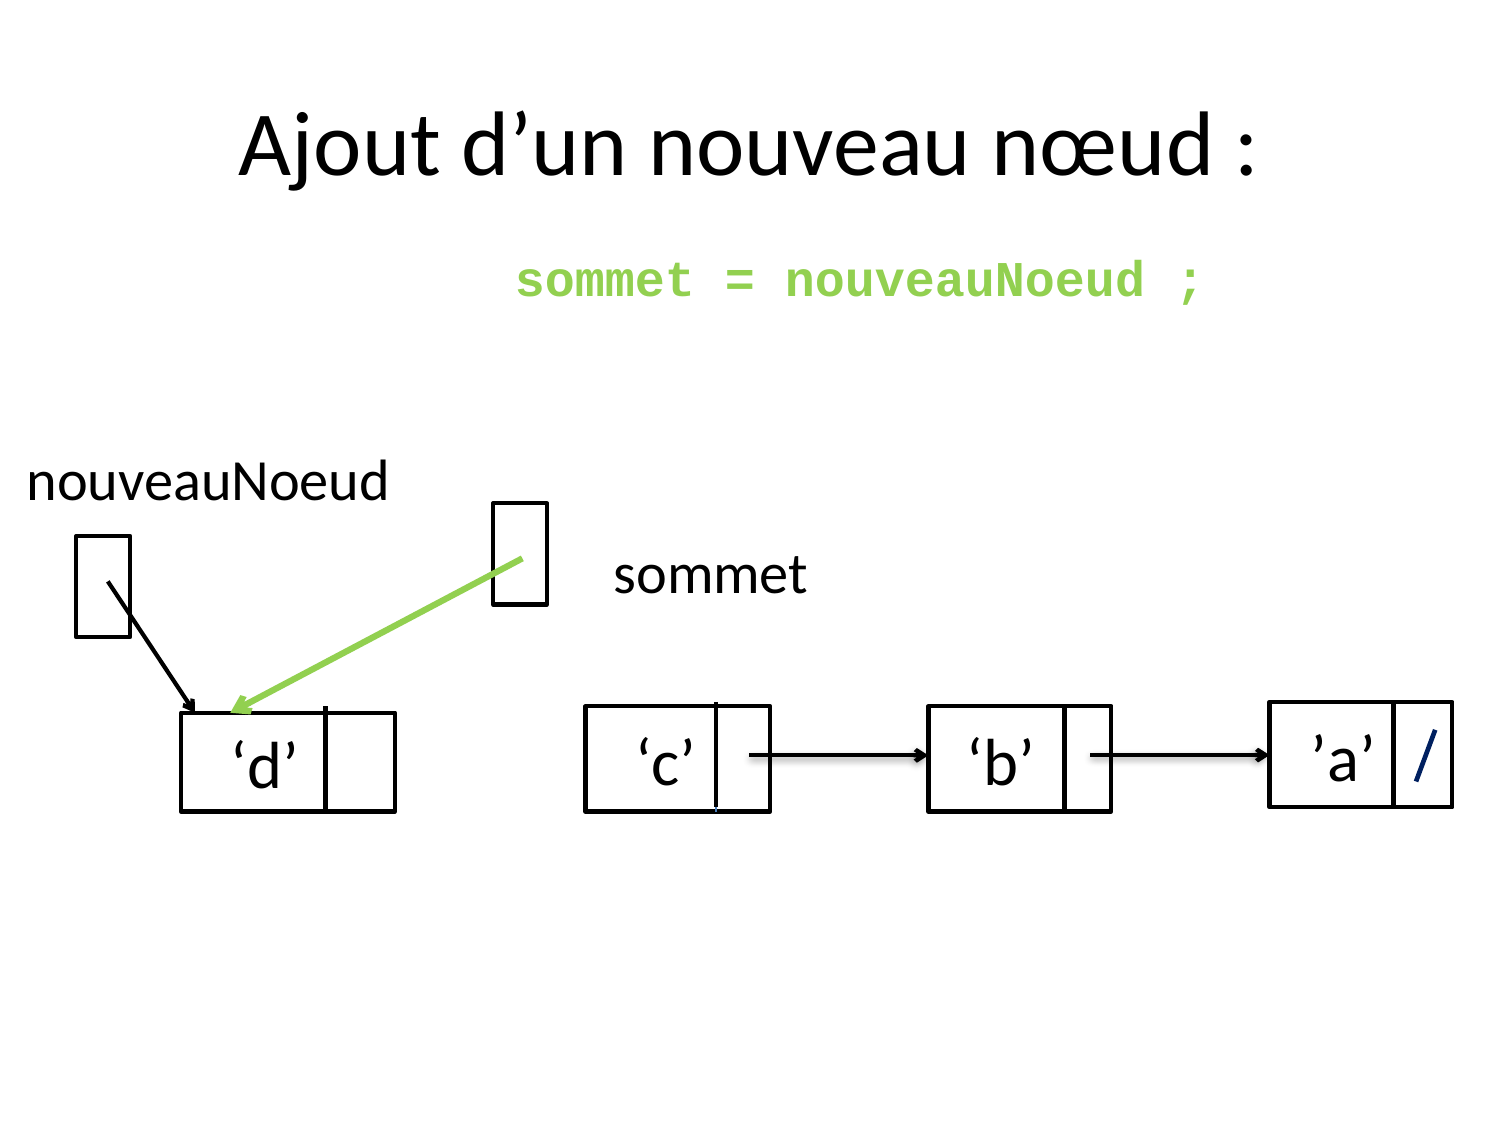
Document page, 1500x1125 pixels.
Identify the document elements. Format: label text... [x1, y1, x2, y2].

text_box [229, 558, 523, 714]
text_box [0, 434, 456, 812]
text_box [492, 503, 1453, 812]
title Ajout d’un nouveau nœud : [75, 45, 1425, 233]
text_box sommet = nouveauNoeud ; [349, 238, 1220, 314]
